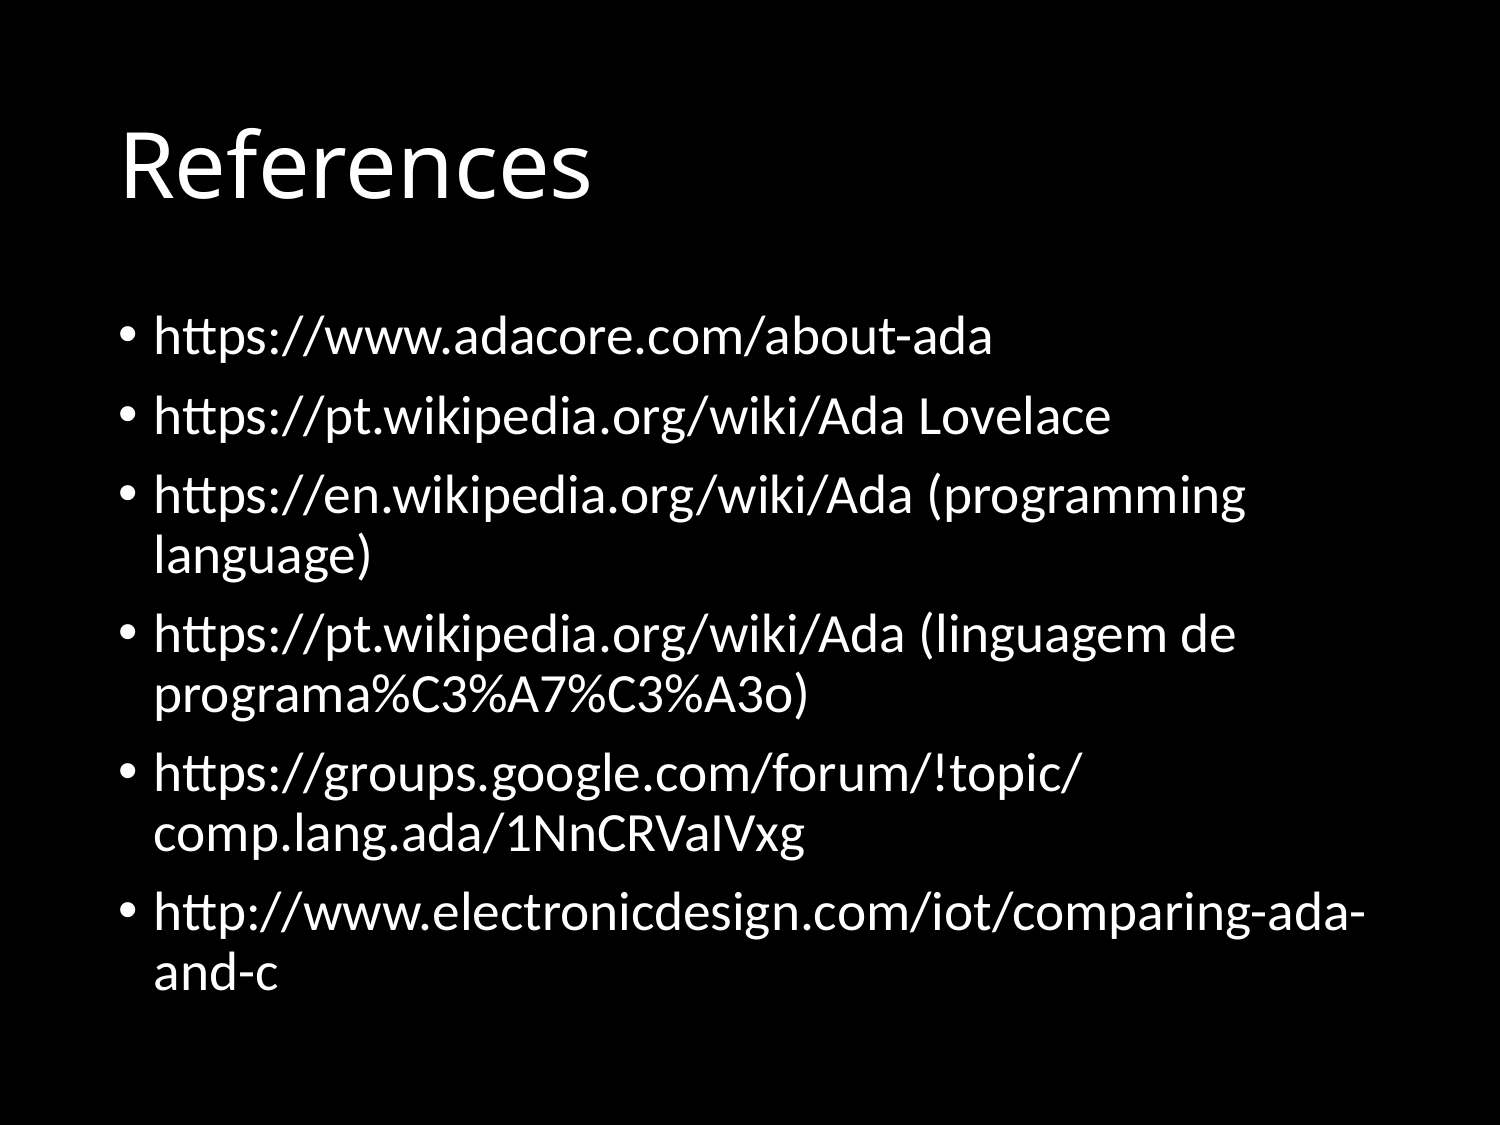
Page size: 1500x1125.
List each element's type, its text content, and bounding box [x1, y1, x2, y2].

title References [103, 59, 1397, 278]
list https://www.adacore.com/about-ada https://pt.wikipedia.org/wiki/Ada Lovelace https://en.wikipedia.org/wiki/Ada (programming language) https://pt.wikipedia.org/wiki/Ada (linguagem de programa%C3%A7%C3%A3o) https://groups.google.com/forum/!topic/comp.lang.ada/1NnCRVaIVxg http://www.electronicdesign.com/iot/comparing-ada-and-c [103, 299, 1397, 1014]
